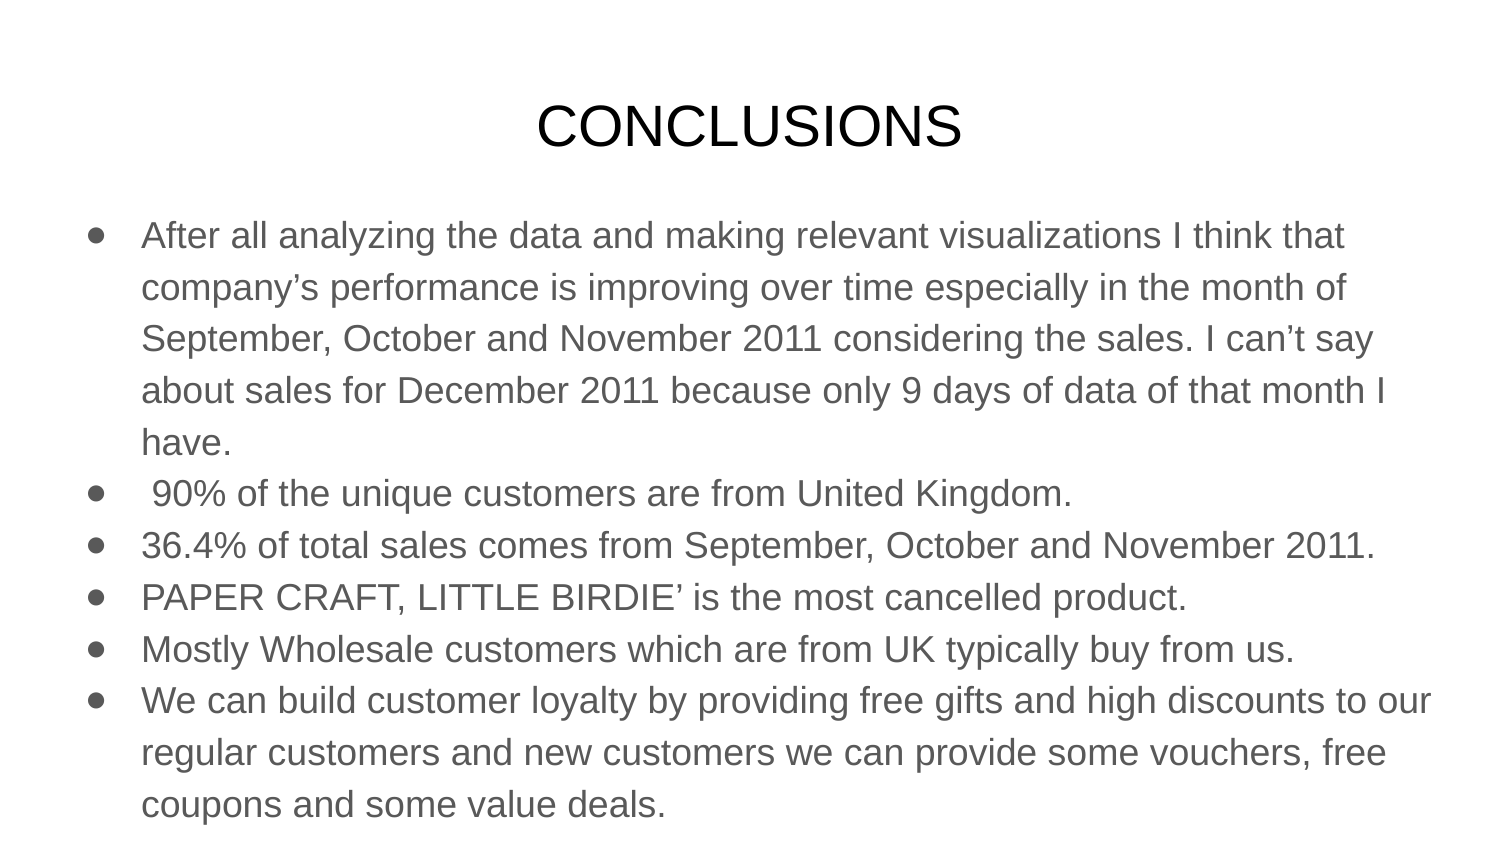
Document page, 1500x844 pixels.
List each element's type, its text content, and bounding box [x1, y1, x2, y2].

list After all analyzing the data and making relevant visualizations I think that company’s performance is improving over time especially in the month of September, October and November 2011 considering the sales. I can’t say about sales for December 2011 because only 9 days of data of that month I have. 90% of the unique customers are from United Kingdom. 36.4% of total sales comes from September, October and November 2011. PAPER CRAFT, LITTLE BIRDIE’ is the most cancelled product. Mostly Wholesale customers which are from UK typically buy from us. We can build customer loyalty by providing free gifts and high discounts to our regular customers and new customers we can provide some vouchers, free coupons and some value deals. [51, 189, 1449, 825]
title CONCLUSIONS [51, 72, 1449, 167]
